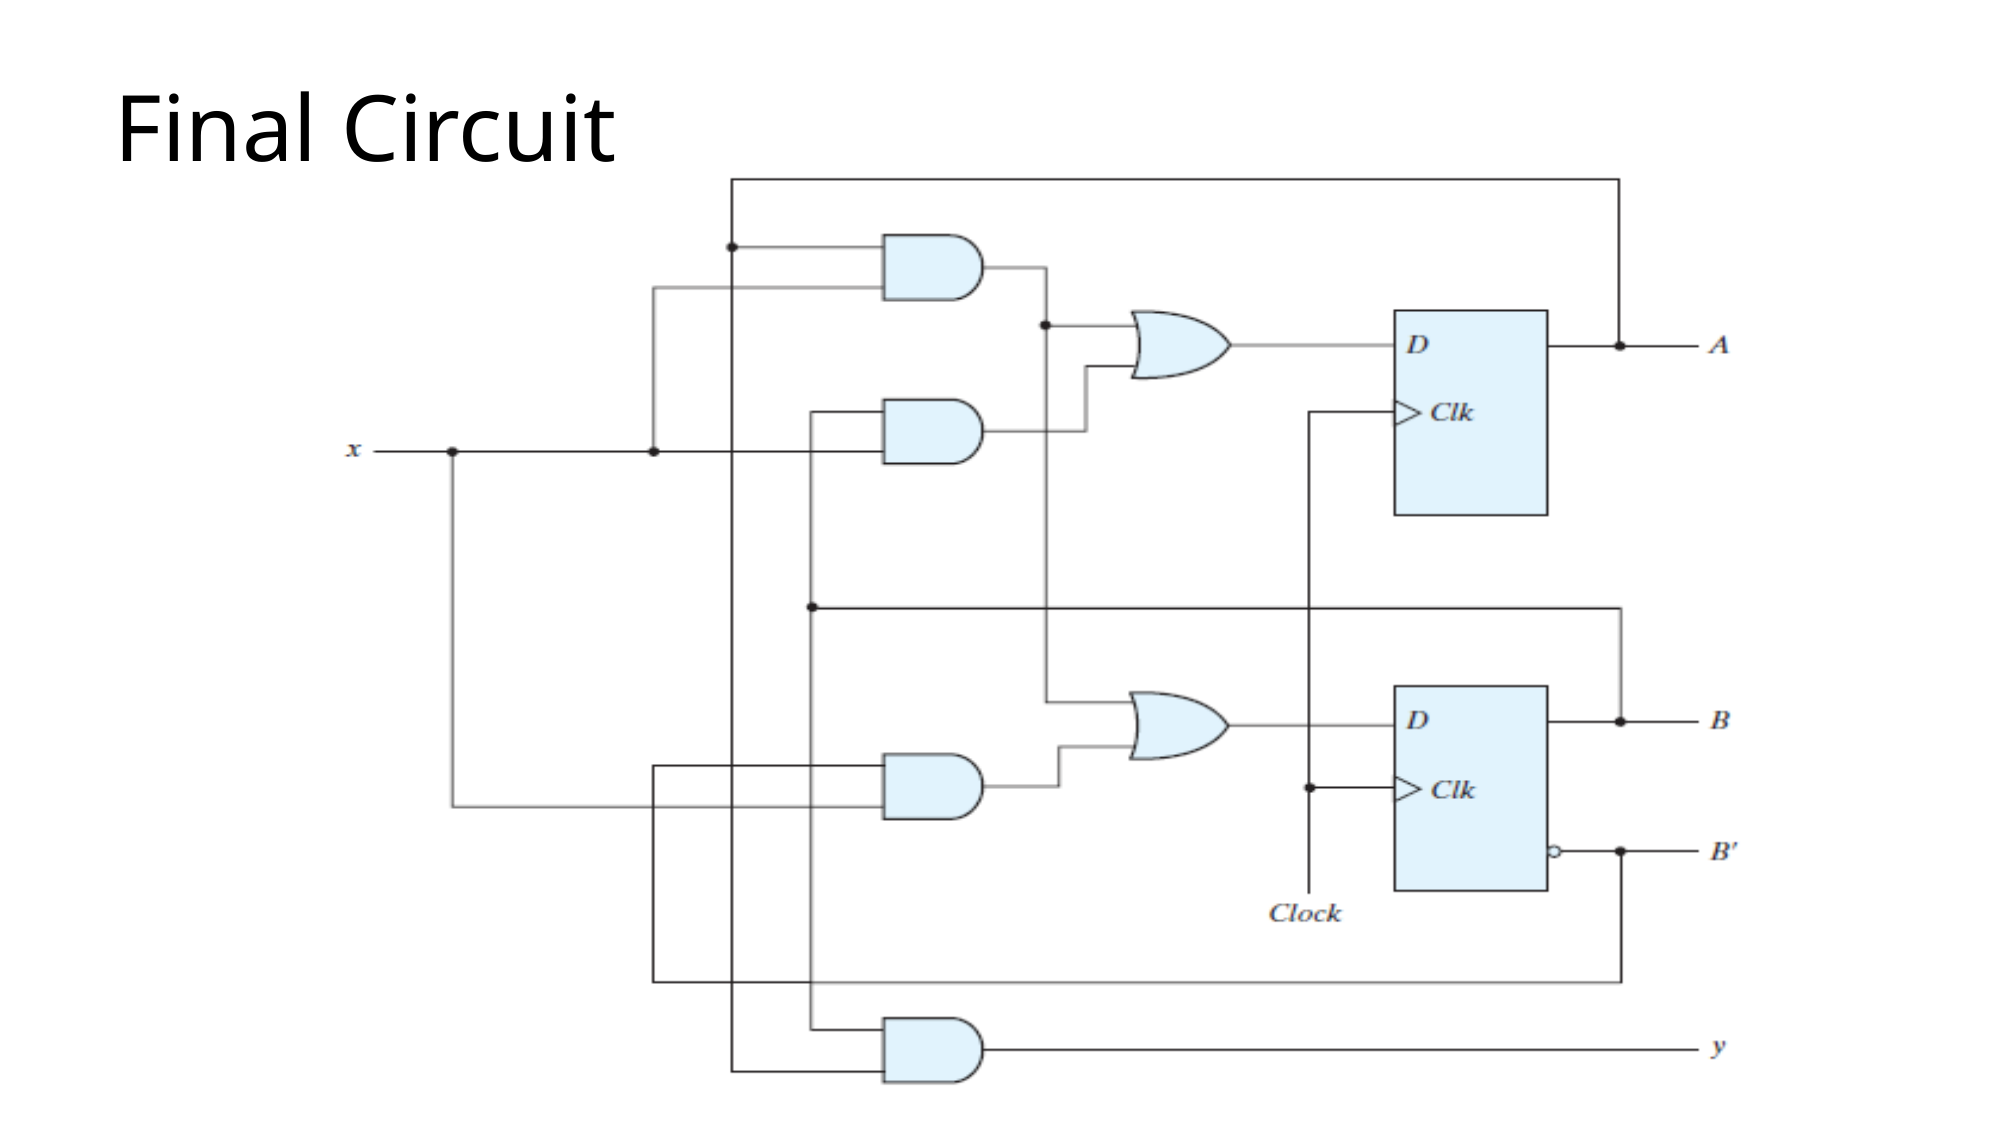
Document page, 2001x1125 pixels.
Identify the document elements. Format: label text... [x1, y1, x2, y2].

text_box Final Circuit [99, 62, 632, 188]
picture [295, 143, 1833, 1103]
